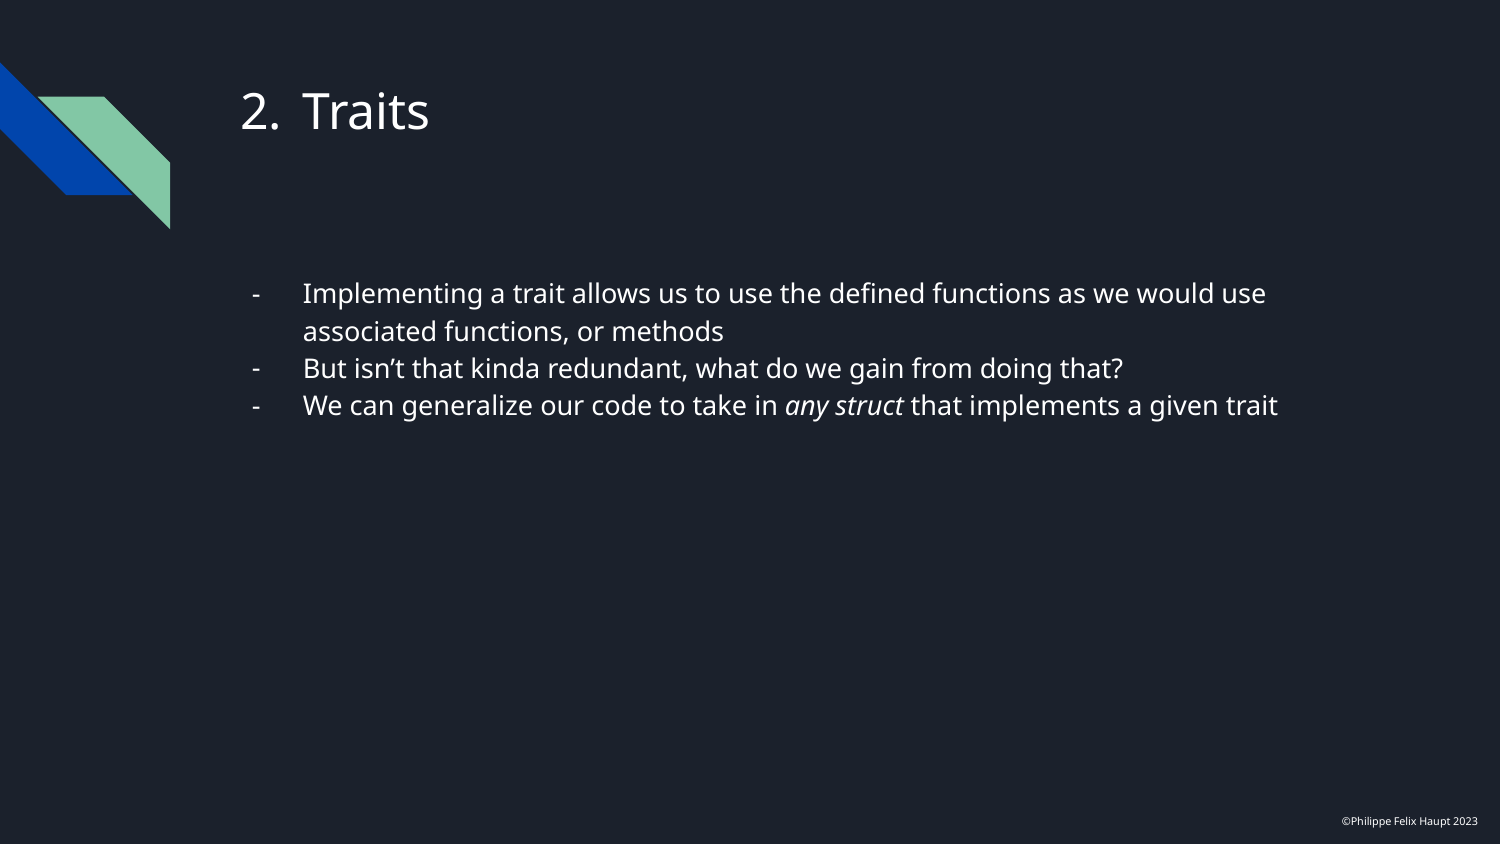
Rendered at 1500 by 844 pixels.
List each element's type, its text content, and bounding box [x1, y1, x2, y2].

list Implementing a trait allows us to use the defined functions as we would use associated functions, or methods But isn’t that kinda redundant, what do we gain from doing that? We can generalize our code to take in any struct that implements a given trait [212, 257, 1368, 735]
title Traits [212, 64, 1368, 215]
text_box ©Philippe Felix Haupt 2023 [1326, 801, 1500, 844]
